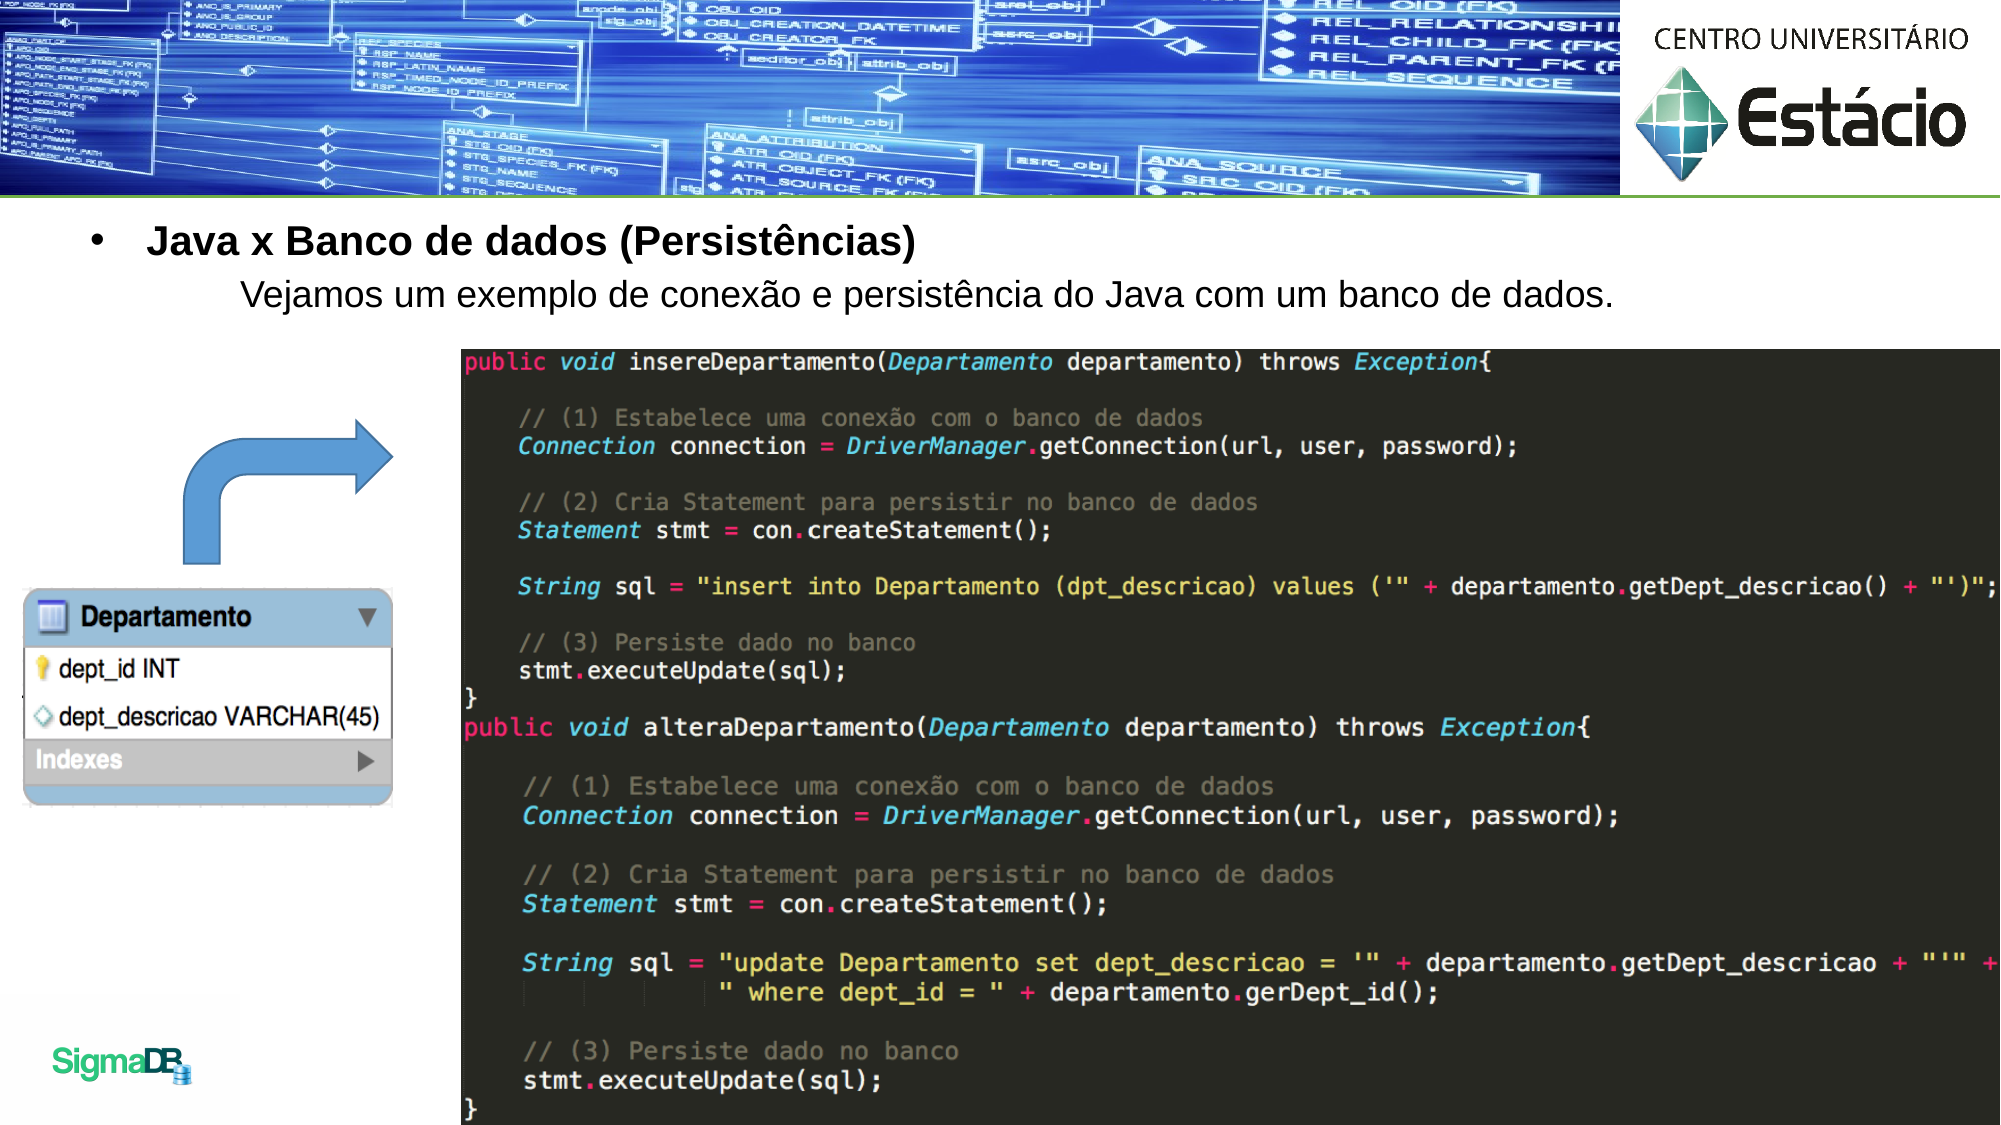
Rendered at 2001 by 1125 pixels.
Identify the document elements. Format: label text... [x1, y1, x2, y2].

text_box [182, 418, 394, 565]
picture [461, 349, 2000, 1125]
subtitle Java x Banco de dados (Persistências) Vejamos um exemplo de conexão e persistência do Java com um banco de dados. [0, 211, 1979, 1044]
picture [0, 0, 1979, 196]
picture [0, 994, 240, 1125]
picture [22, 587, 393, 808]
